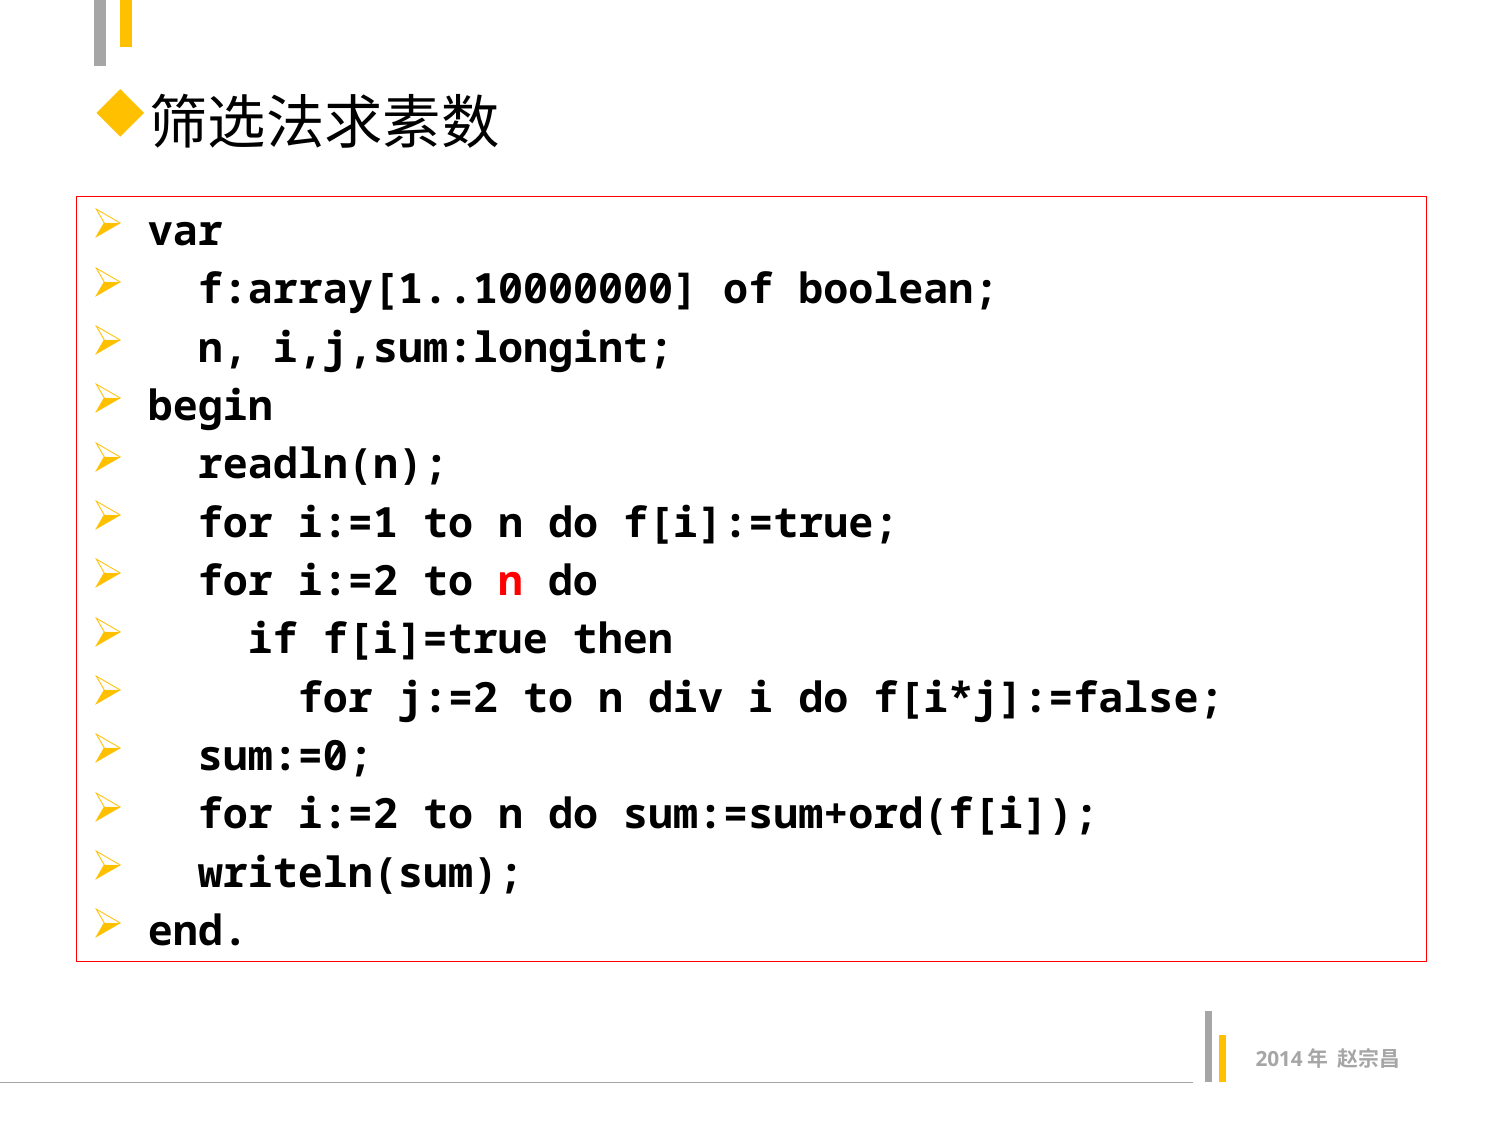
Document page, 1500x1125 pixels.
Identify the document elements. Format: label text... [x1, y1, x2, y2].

list 筛选法求素数 [76, 78, 1427, 185]
list var f:array[1..10000000] of boolean; n, i,j,sum:longint; begin readln(n); for i:=1 to n do f[i]:=true; for i:=2 to n do if f[i]=true then for j:=2 to n div i do f[i*j]:=false; sum:=0; for i:=2 to n do sum:=sum+ord(f[i]); writeln(sum); end. [76, 196, 1427, 962]
